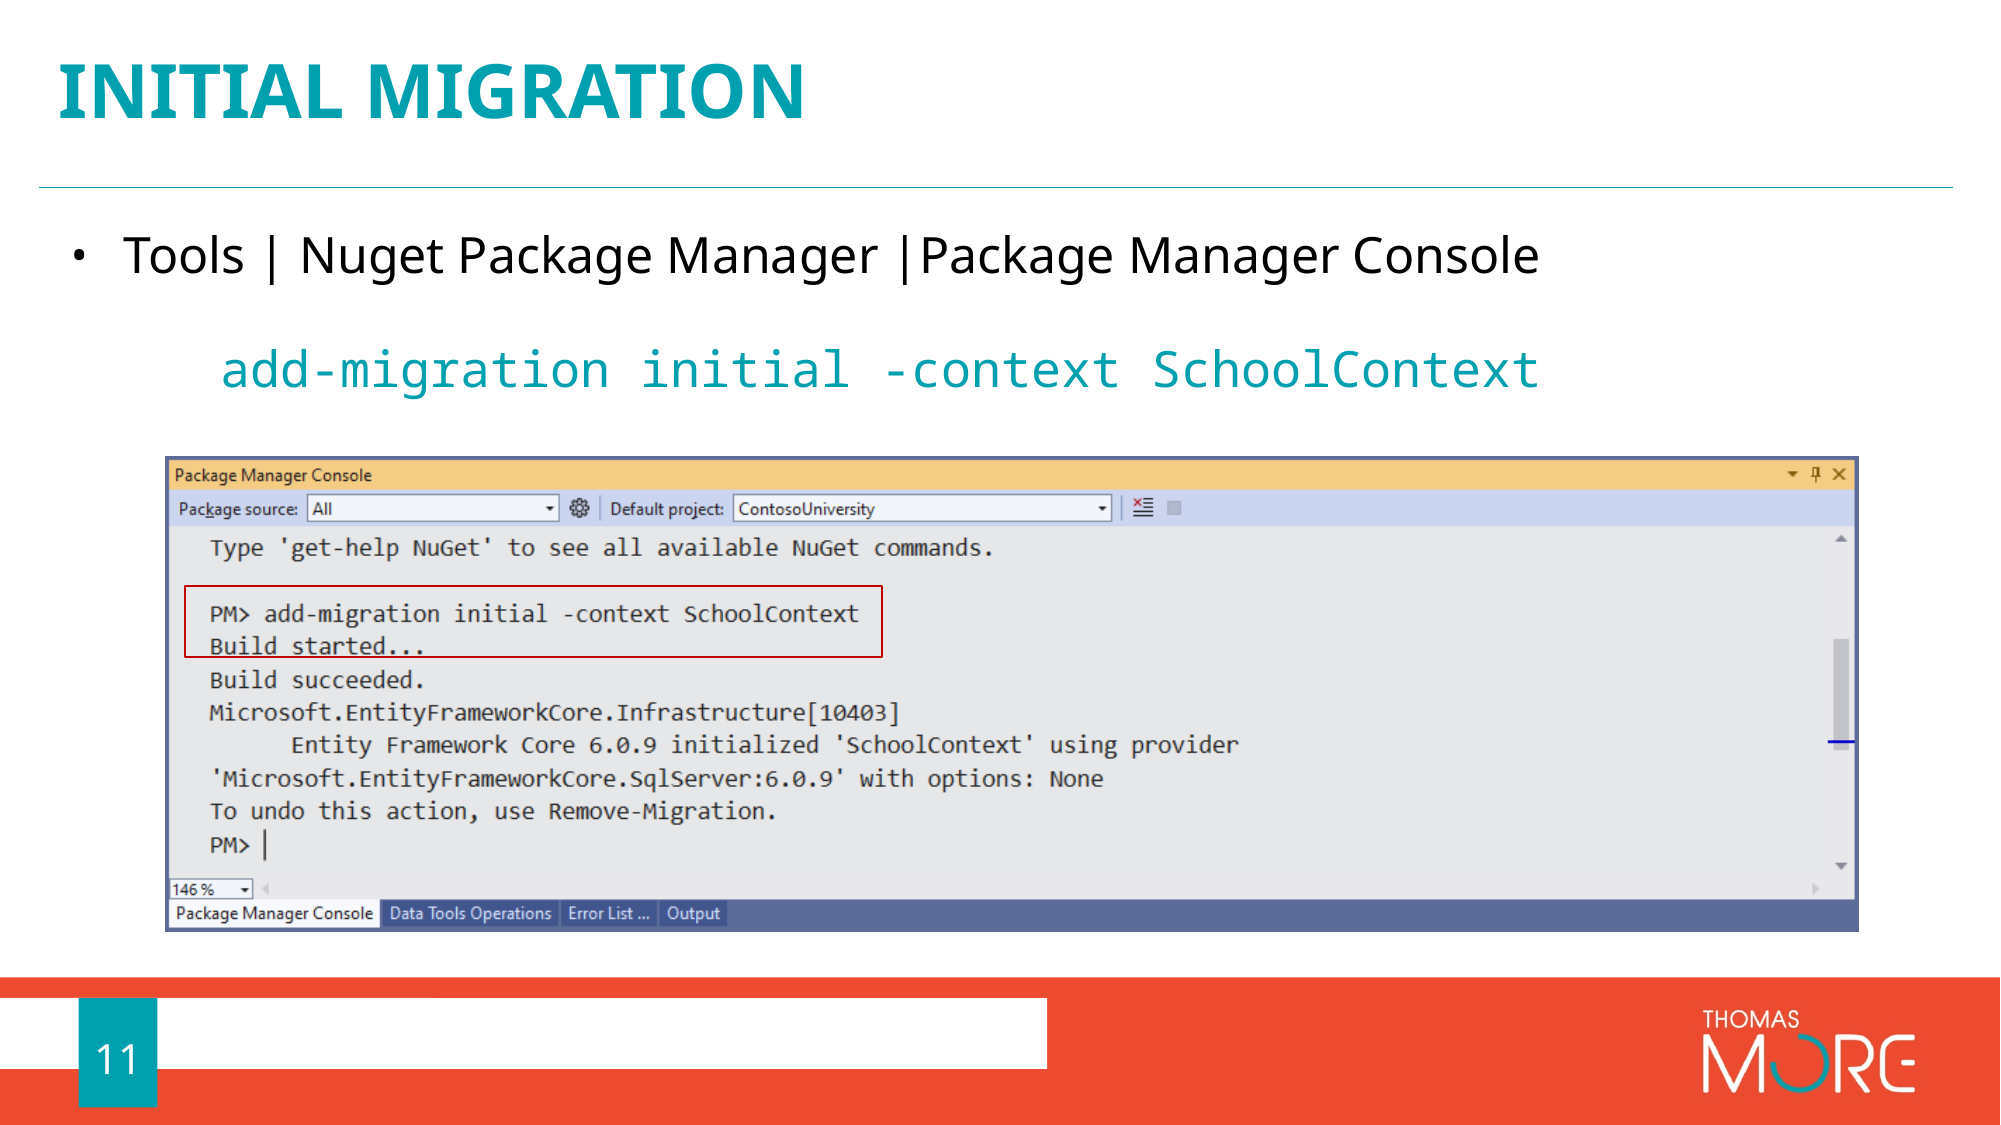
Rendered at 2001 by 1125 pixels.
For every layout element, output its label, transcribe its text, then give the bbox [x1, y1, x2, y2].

title Initial Migration [0, 0, 2000, 188]
list Tools | Nuget Package Manager |Package Manager Console add-migration initial -context SchoolContext [0, 188, 2000, 916]
slide_number 11 [78, 998, 158, 1108]
picture [1673, 980, 1944, 1122]
footer [165, 998, 1048, 1069]
picture [164, 456, 1860, 933]
